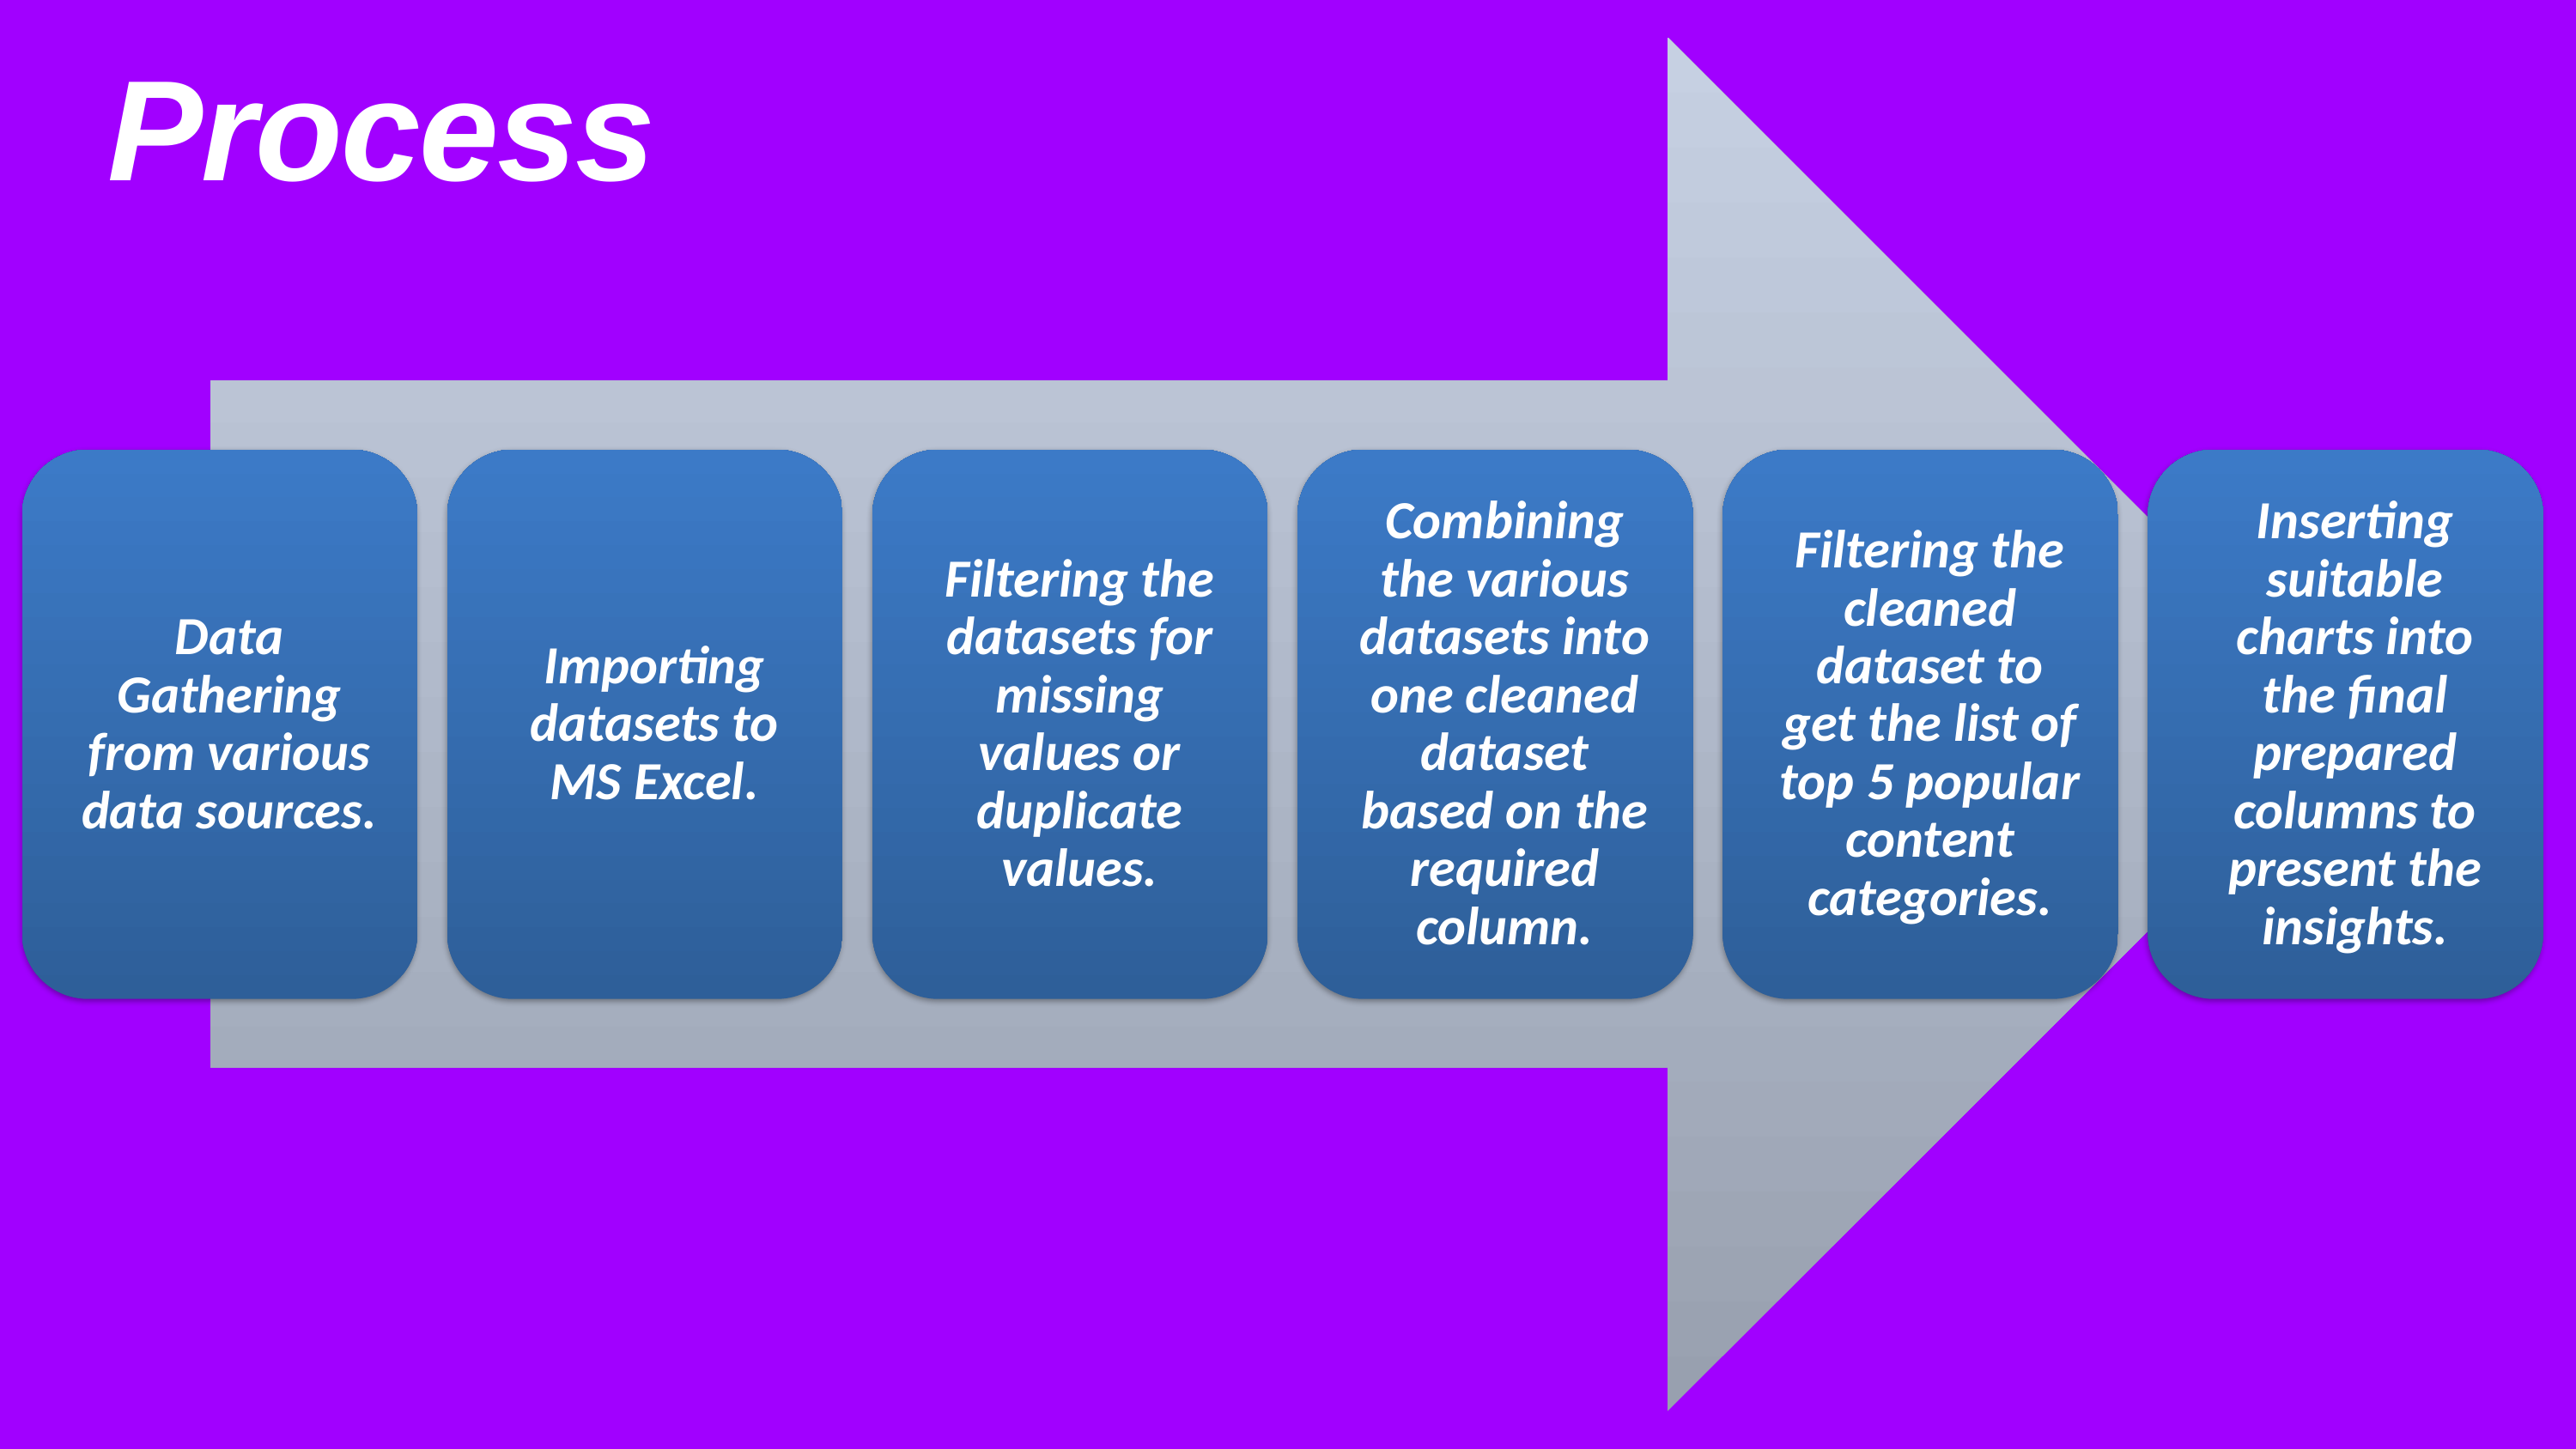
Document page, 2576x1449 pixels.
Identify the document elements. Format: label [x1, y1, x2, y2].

text_box [21, 37, 2544, 1411]
